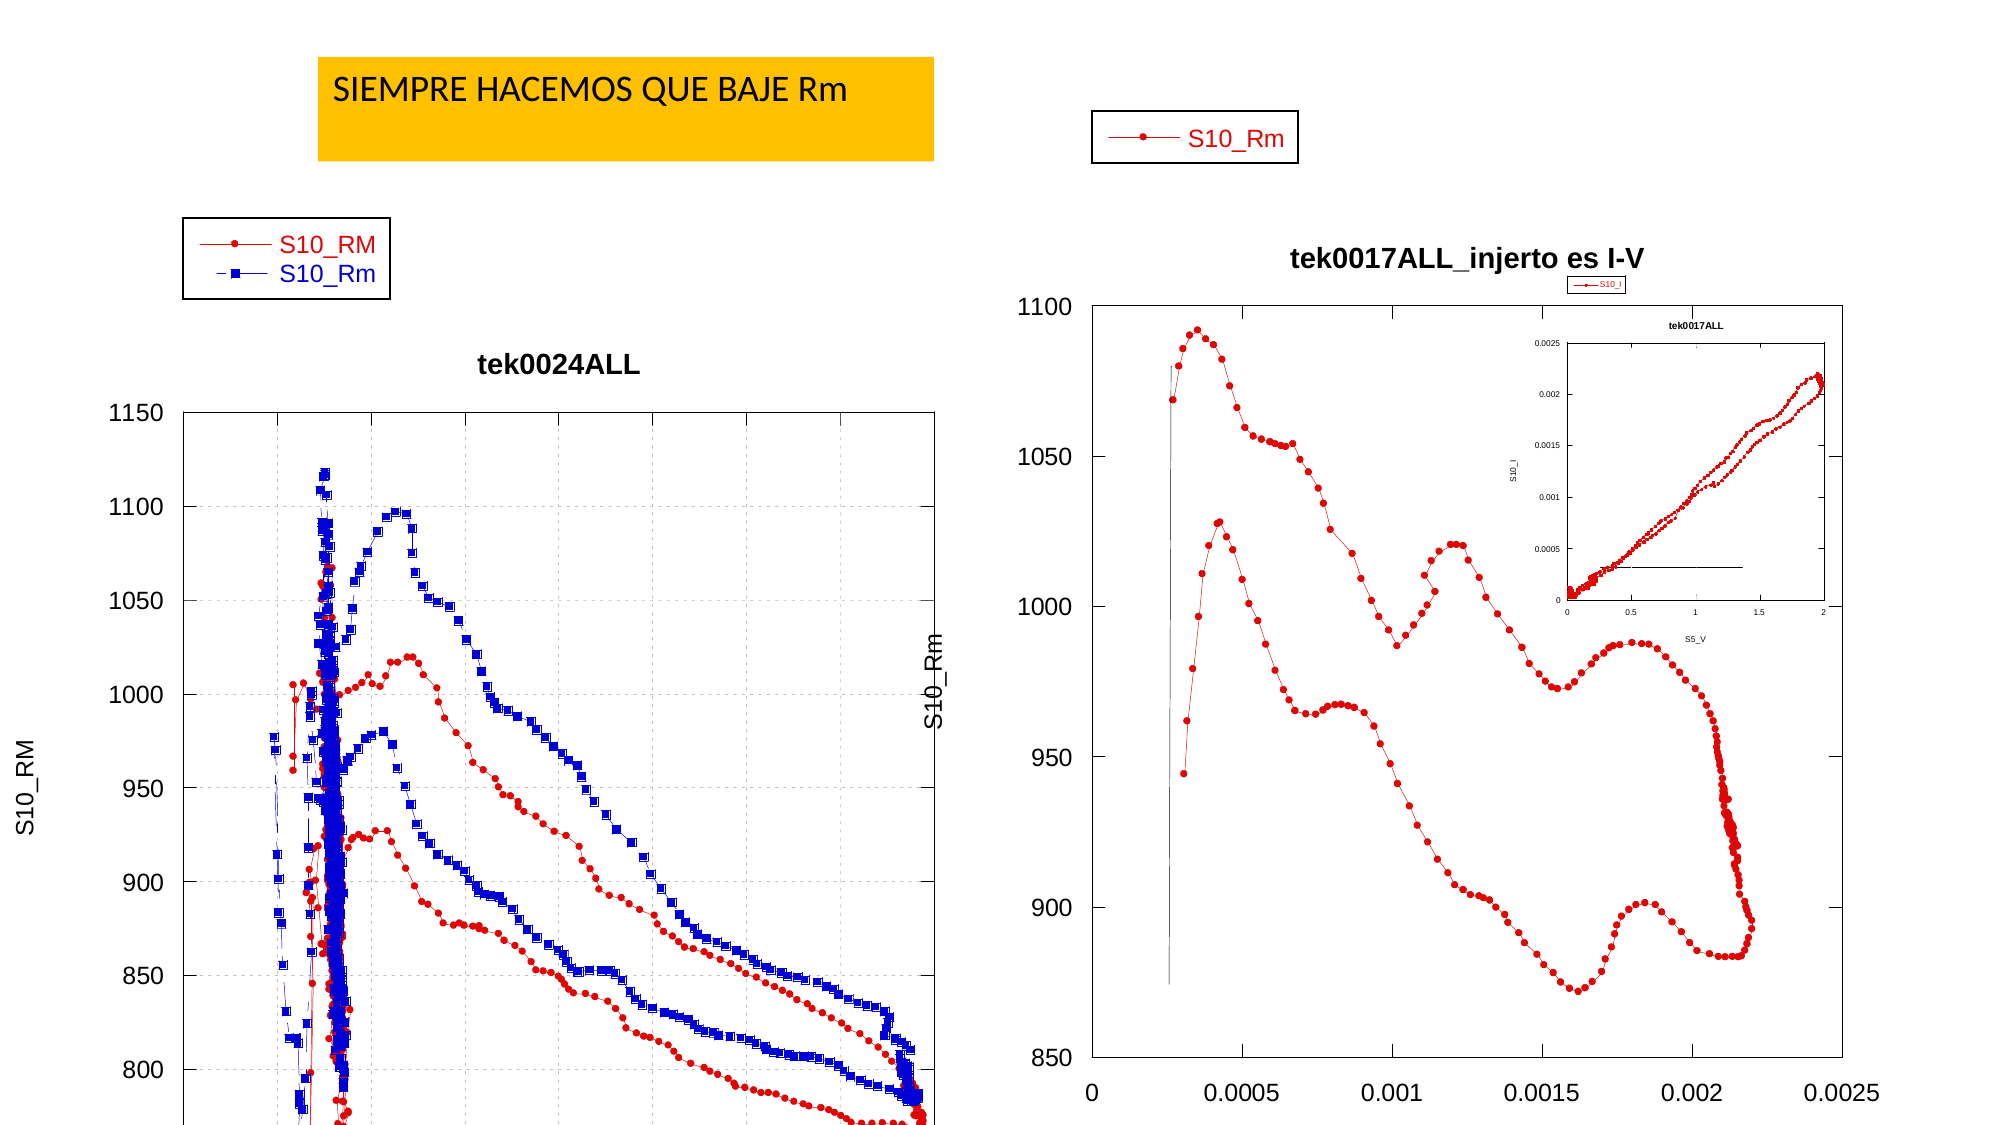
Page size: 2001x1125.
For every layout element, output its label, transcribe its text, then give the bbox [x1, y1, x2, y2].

picture [0, 11, 1893, 1125]
text_box SIEMPRE HACEMOS QUE BAJE Rm [318, 56, 677, 162]
